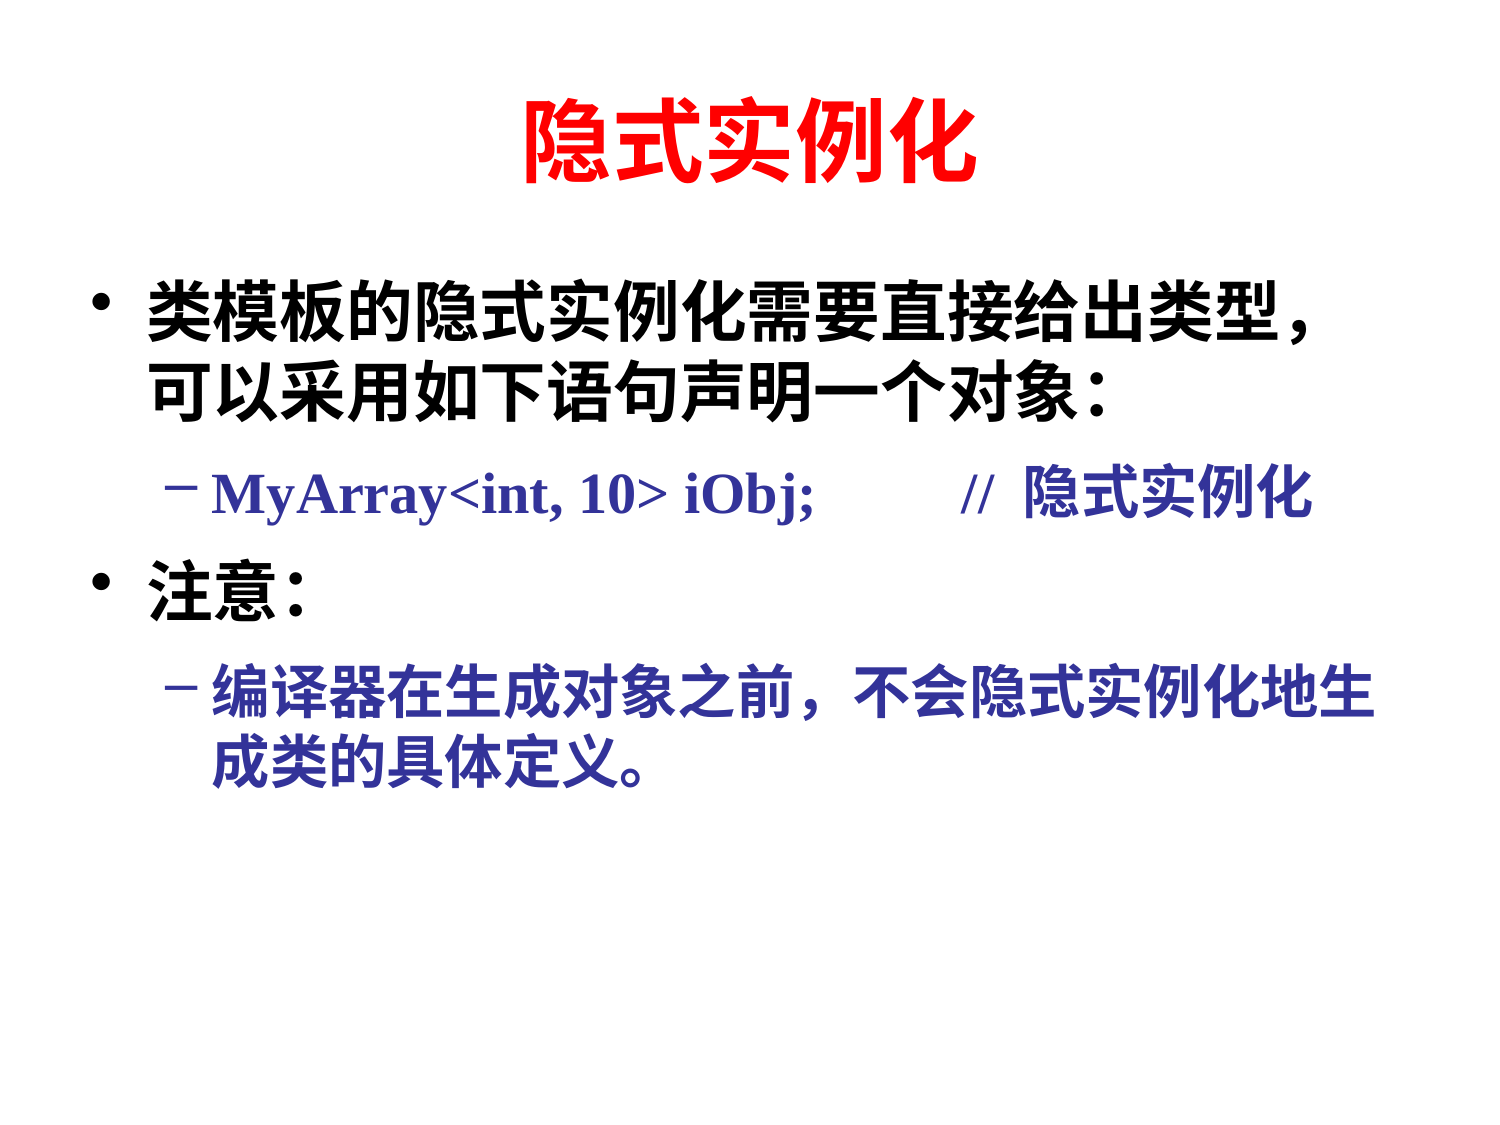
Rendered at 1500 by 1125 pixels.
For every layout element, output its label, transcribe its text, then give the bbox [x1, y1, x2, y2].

list 类模板的隐式实例化需要直接给出类型，可以采用如下语句声明一个对象： MyArray<int, 10> iObj; // 隐式实例化 注意： 编译器在生成对象之前，不会隐式实例化地生成类的具体定义。 [74, 262, 1426, 1006]
title 隐式实例化 [74, 44, 1426, 233]
